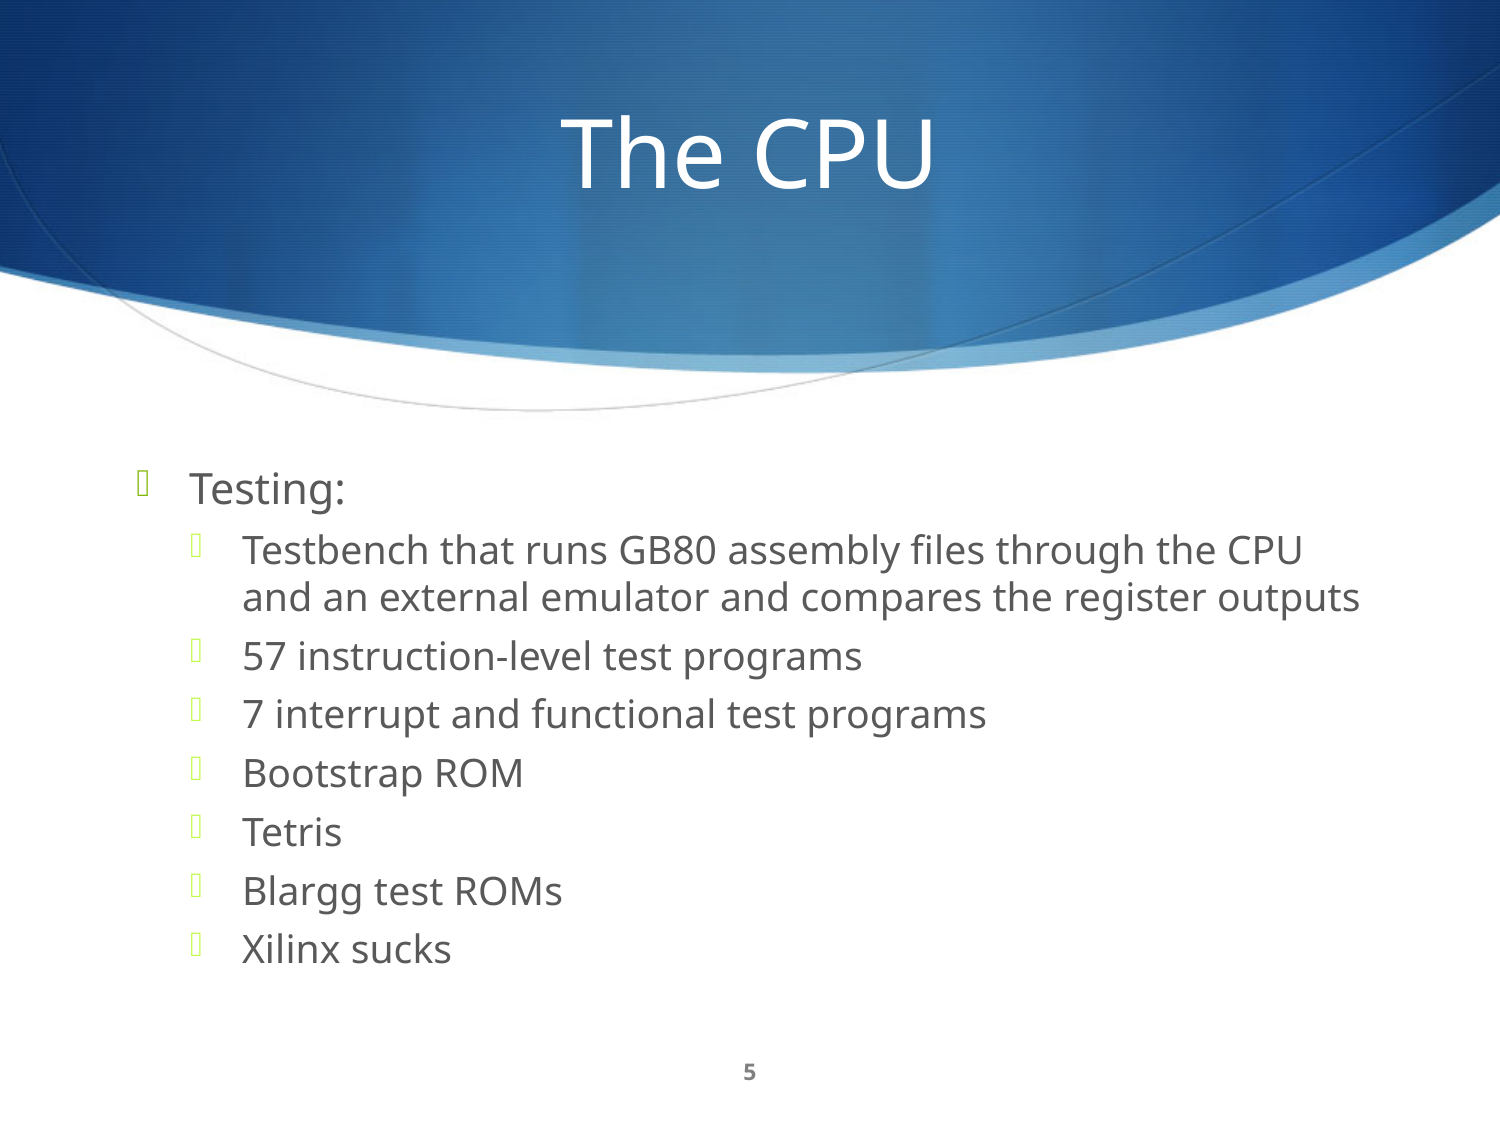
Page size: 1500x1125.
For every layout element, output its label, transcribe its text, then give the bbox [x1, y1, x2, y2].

slide_number 5 [706, 1042, 794, 1103]
picture [0, 0, 1500, 1125]
list Testing: Testbench that runs GB80 assembly files through the CPU and an external emulator and compares the register outputs 57 instruction-level test programs 7 interrupt and functional test programs Bootstrap ROM Tetris Blargg test ROMs Xilinx sucks [121, 454, 1379, 991]
title The CPU [75, 56, 1425, 245]
